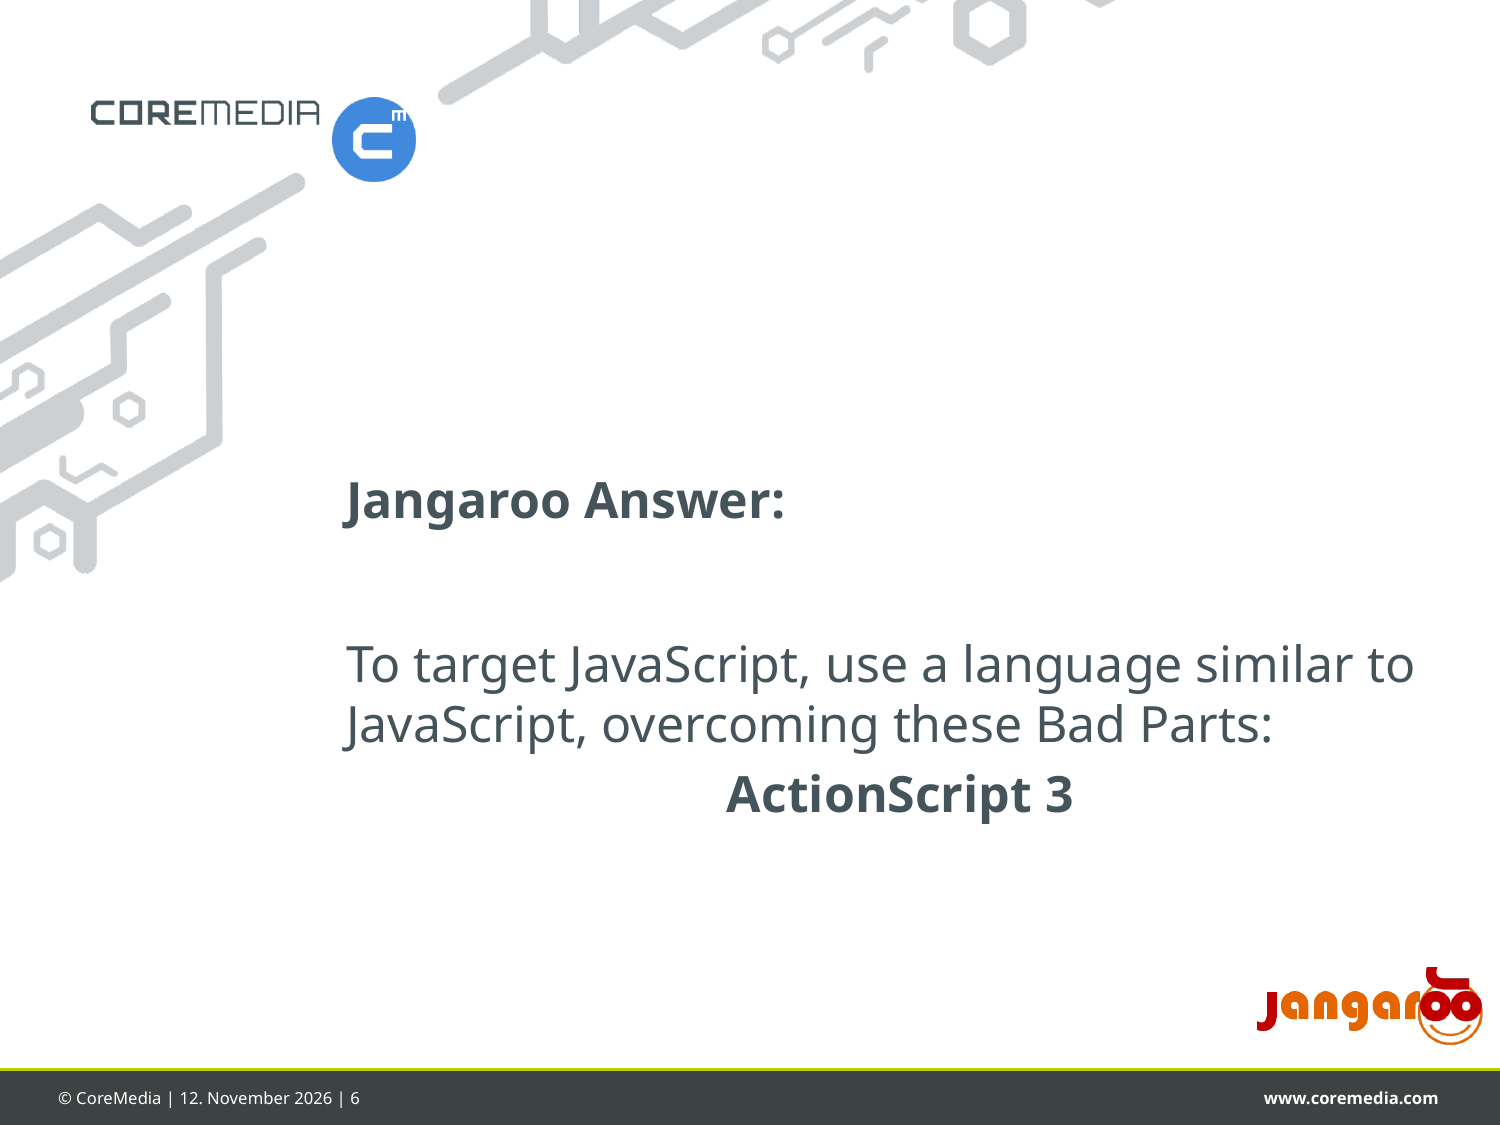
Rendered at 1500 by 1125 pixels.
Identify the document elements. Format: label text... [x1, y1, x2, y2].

subtitle To target JavaScript, use a language similar to JavaScript, overcoming these Bad Parts: ActionScript 3 [346, 632, 1455, 946]
picture [0, 97, 416, 610]
title Jangaroo Answer: [346, 468, 1455, 610]
picture [438, 0, 1280, 105]
picture [1257, 967, 1489, 1045]
